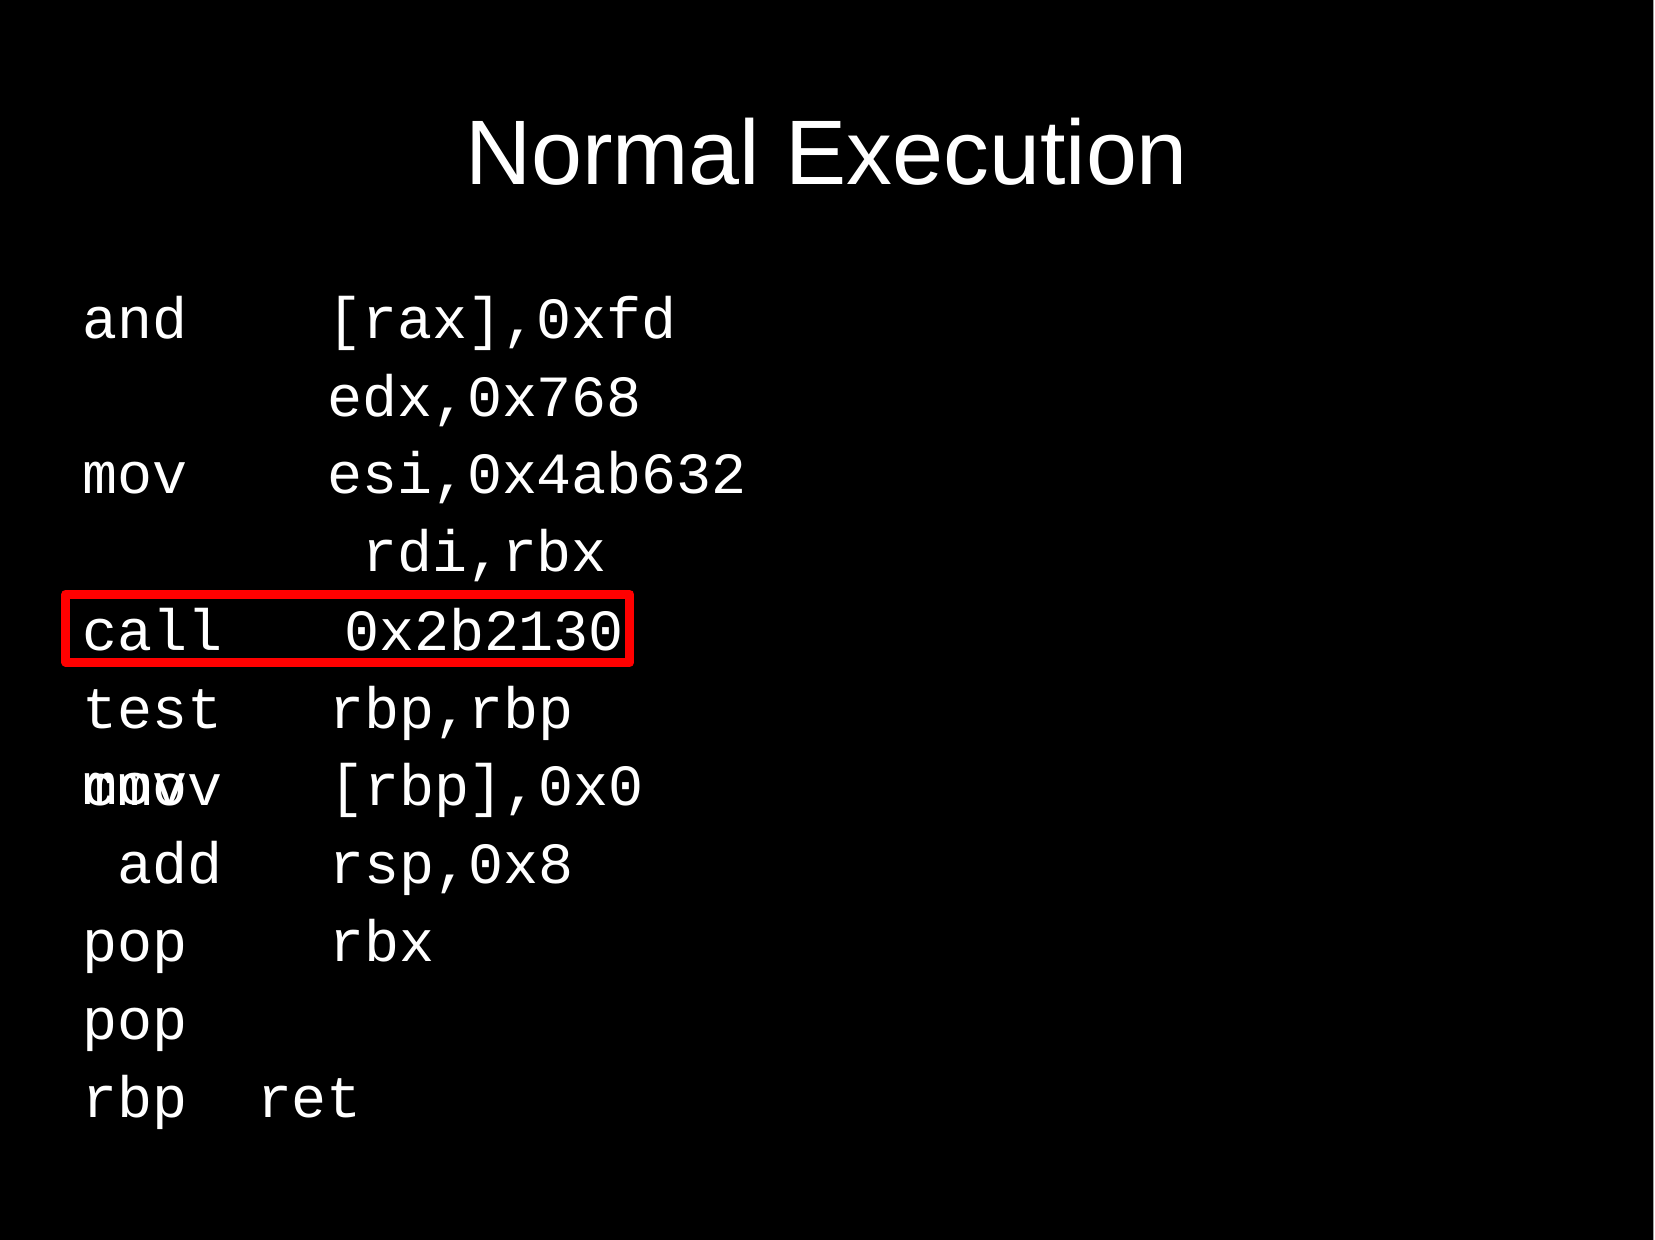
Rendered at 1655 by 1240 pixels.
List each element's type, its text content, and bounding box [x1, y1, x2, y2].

text_box call 0x2b2130 [65, 594, 630, 663]
text_box [rax],0xfd edx,0x768 esi,0x4ab632 rdi,rbx [325, 270, 750, 583]
text_box and mov mov mov [80, 270, 190, 594]
title Normal Execution [463, 90, 1190, 300]
picture [0, 0, 1654, 1240]
text_box test rbp,rbp cmov [rbp],0x0 add rsp,0x8 pop rbx pop rbp ret [80, 660, 645, 1129]
